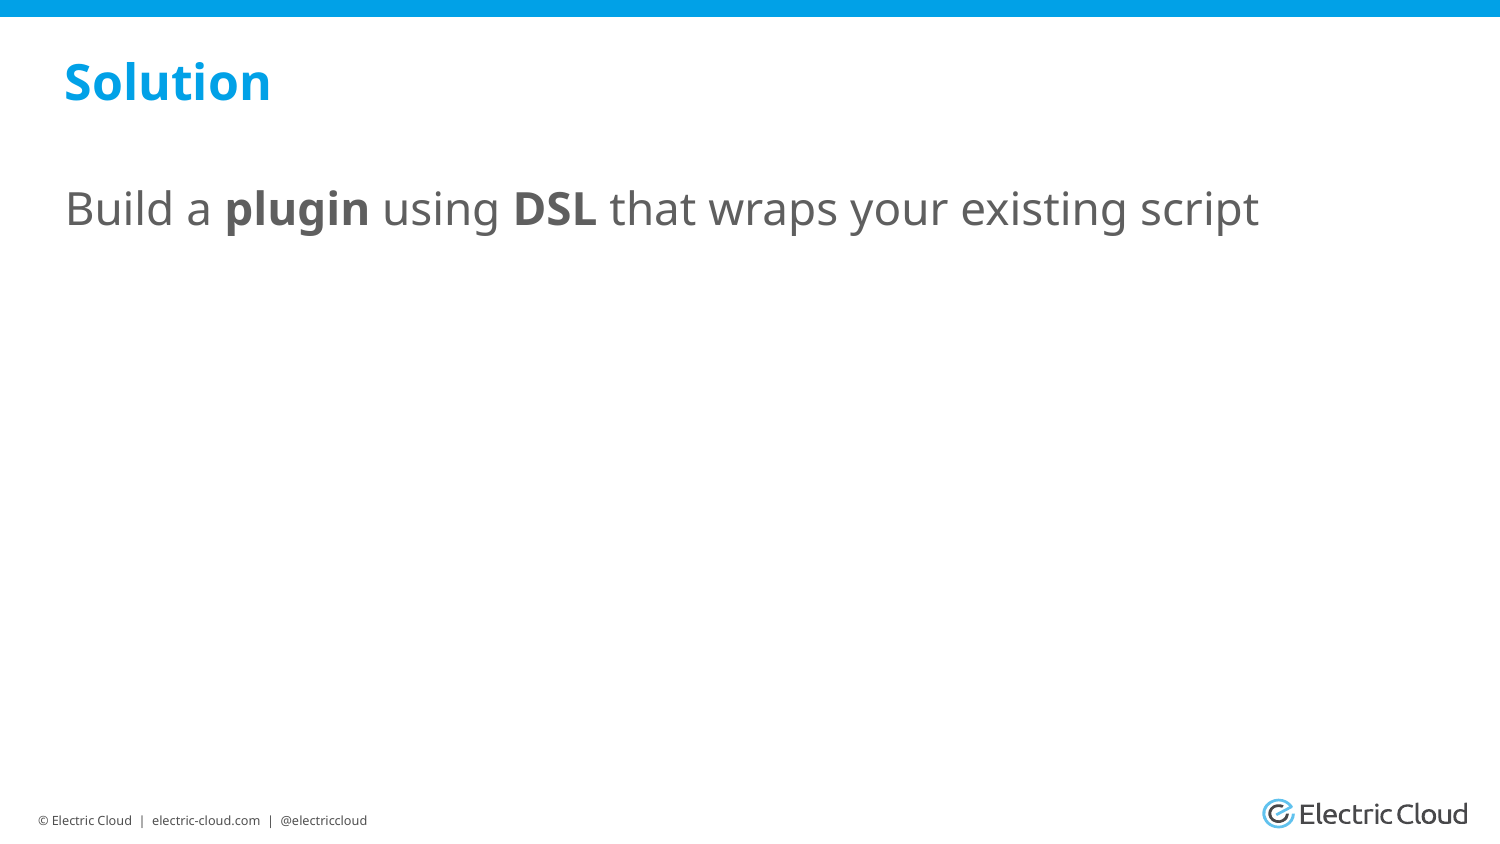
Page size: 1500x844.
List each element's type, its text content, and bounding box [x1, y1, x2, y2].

list Build a plugin using DSL that wraps your existing script [50, 171, 1385, 713]
title Solution [50, 42, 1385, 119]
